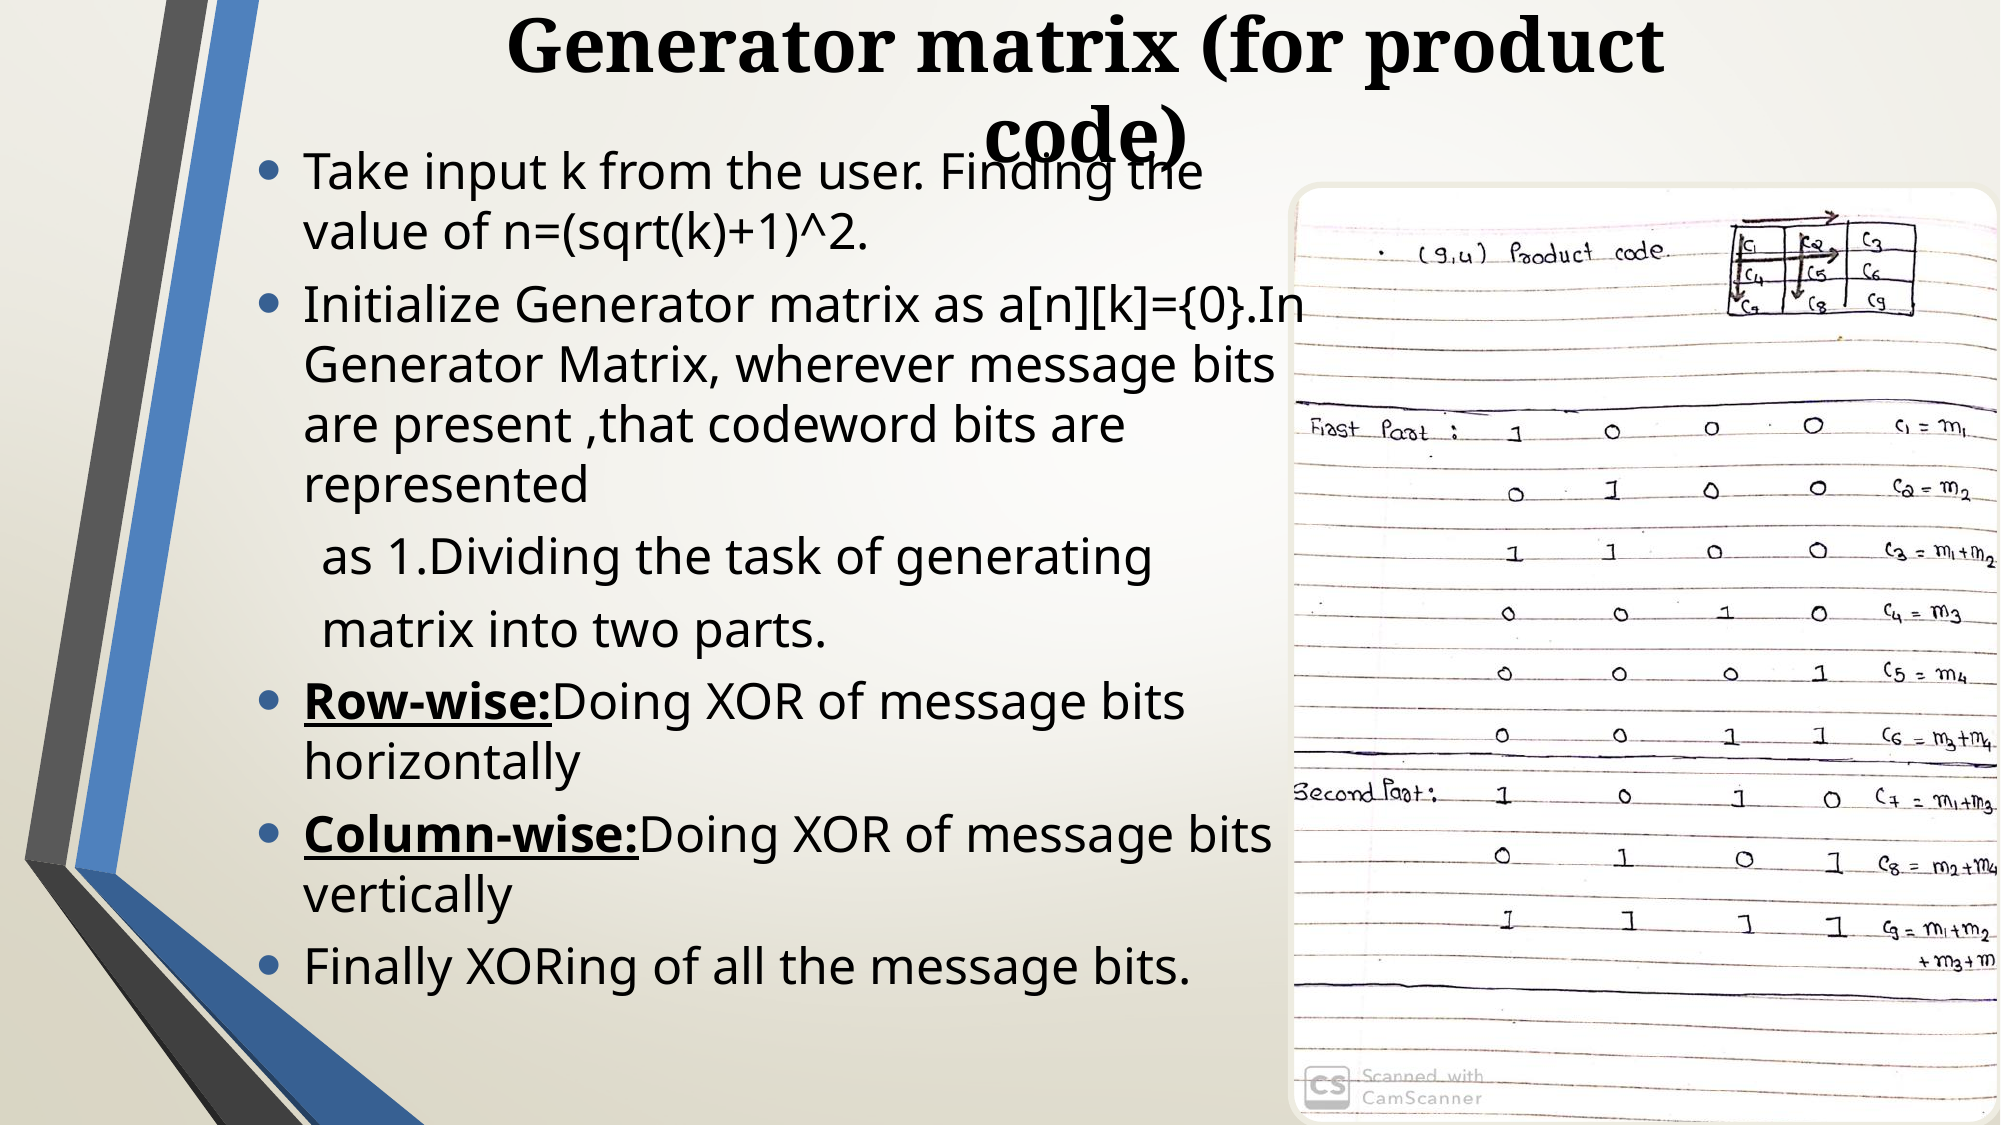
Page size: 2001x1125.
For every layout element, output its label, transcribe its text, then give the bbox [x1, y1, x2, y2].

title Generator matrix (for product code) [415, 0, 1759, 181]
list Take input k from the user. Finding the value of n=(sqrt(k)+1)^2. Initialize Generator matrix as a[n][k]={0}.In Generator Matrix, wherever message bits are present ,that codeword bits are represented as 1.Dividing the task of generating matrix into two parts. Row-wise:Doing XOR of message bits horizontally Column-wise:Doing XOR of message bits vertically Finally XORing of all the message bits. [241, 87, 1329, 1048]
picture [1290, 184, 2000, 1125]
